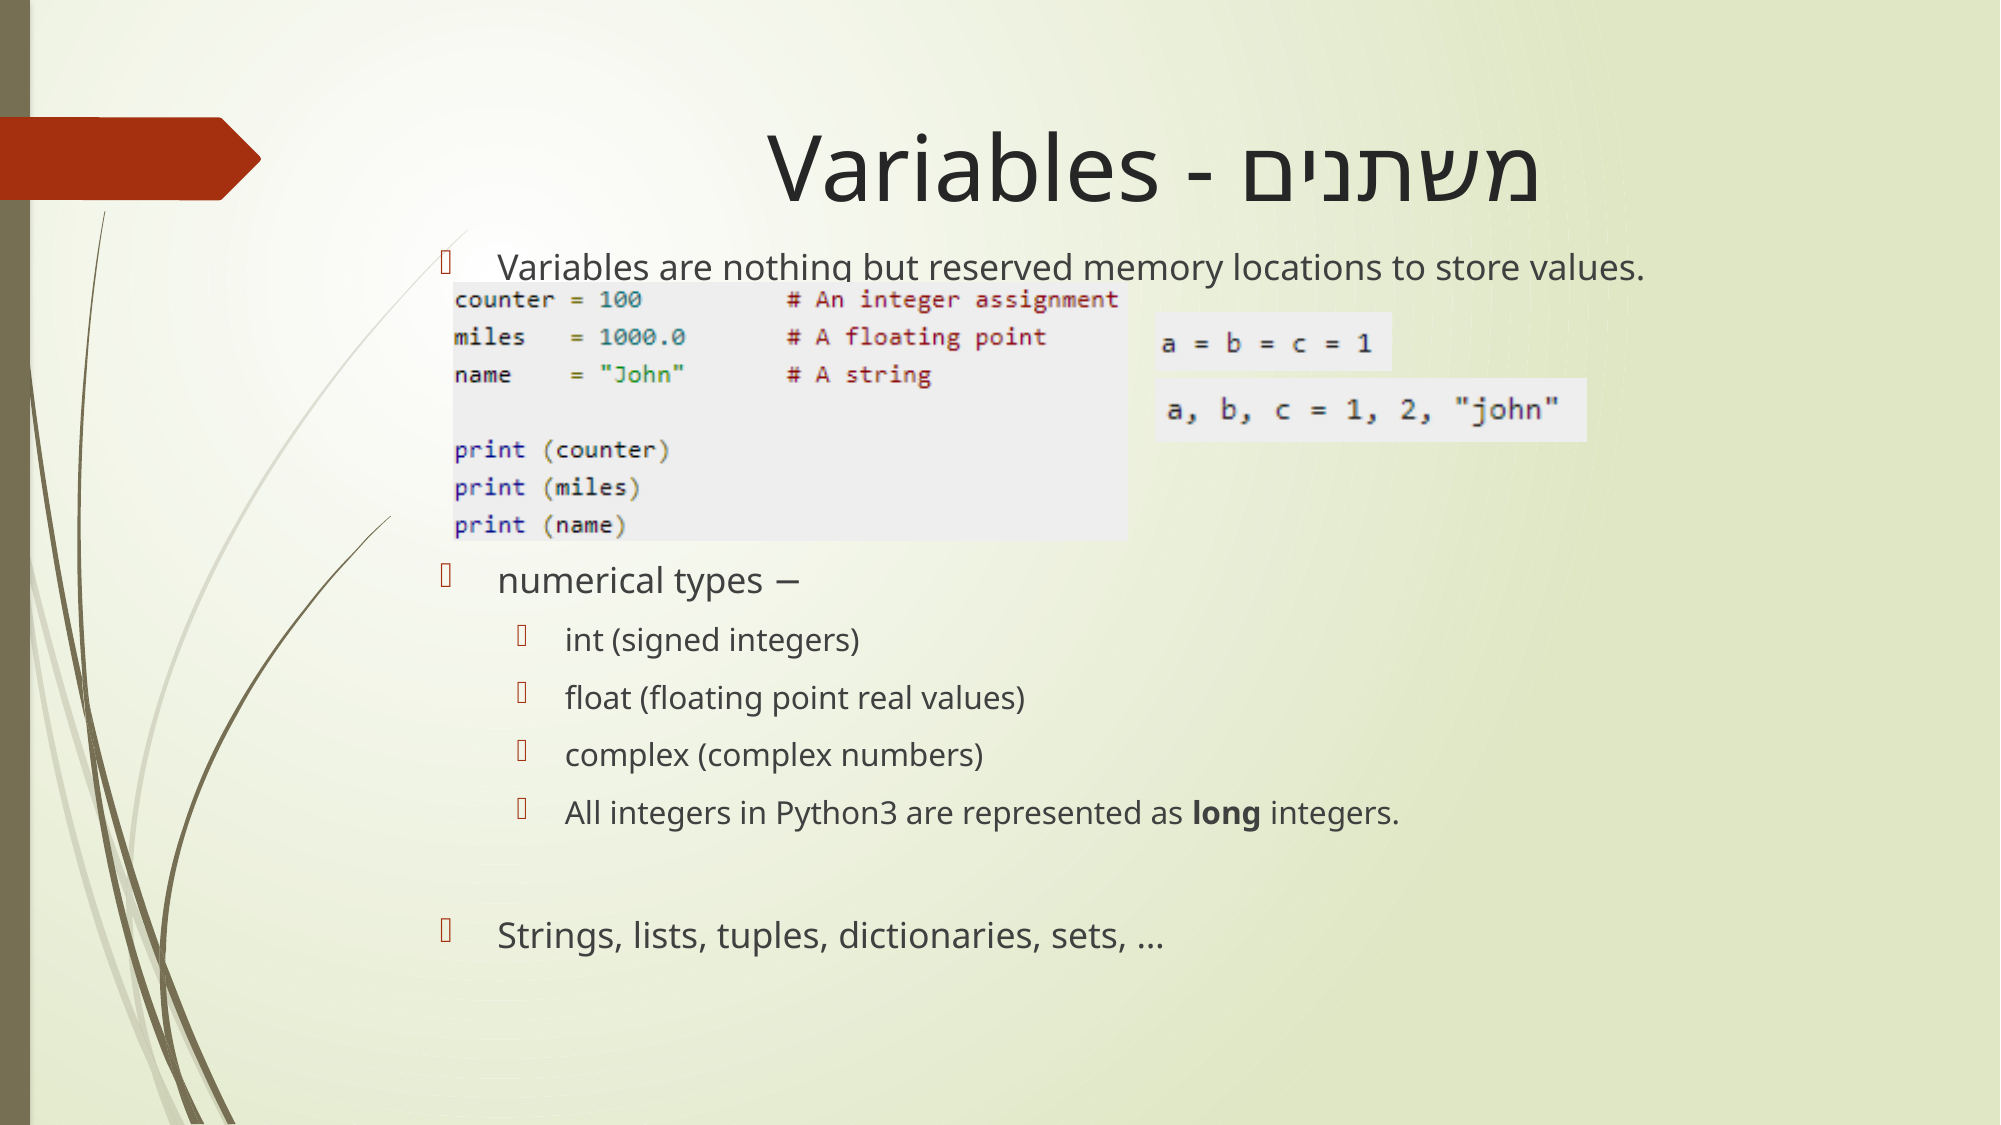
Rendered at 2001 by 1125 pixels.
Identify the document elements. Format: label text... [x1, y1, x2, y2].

picture [1155, 377, 1587, 443]
picture [1155, 312, 1393, 371]
list Variables are nothing but reserved memory locations to store values. numerical types − int (signed integers) float (floating point real values) complex (complex numbers) All integers in Python3 are represented as long integers. Strings, lists, tuples, dictionaries, sets, … [424, 237, 1888, 970]
title Variables - משתנים [425, 102, 1888, 237]
picture [453, 281, 1128, 541]
